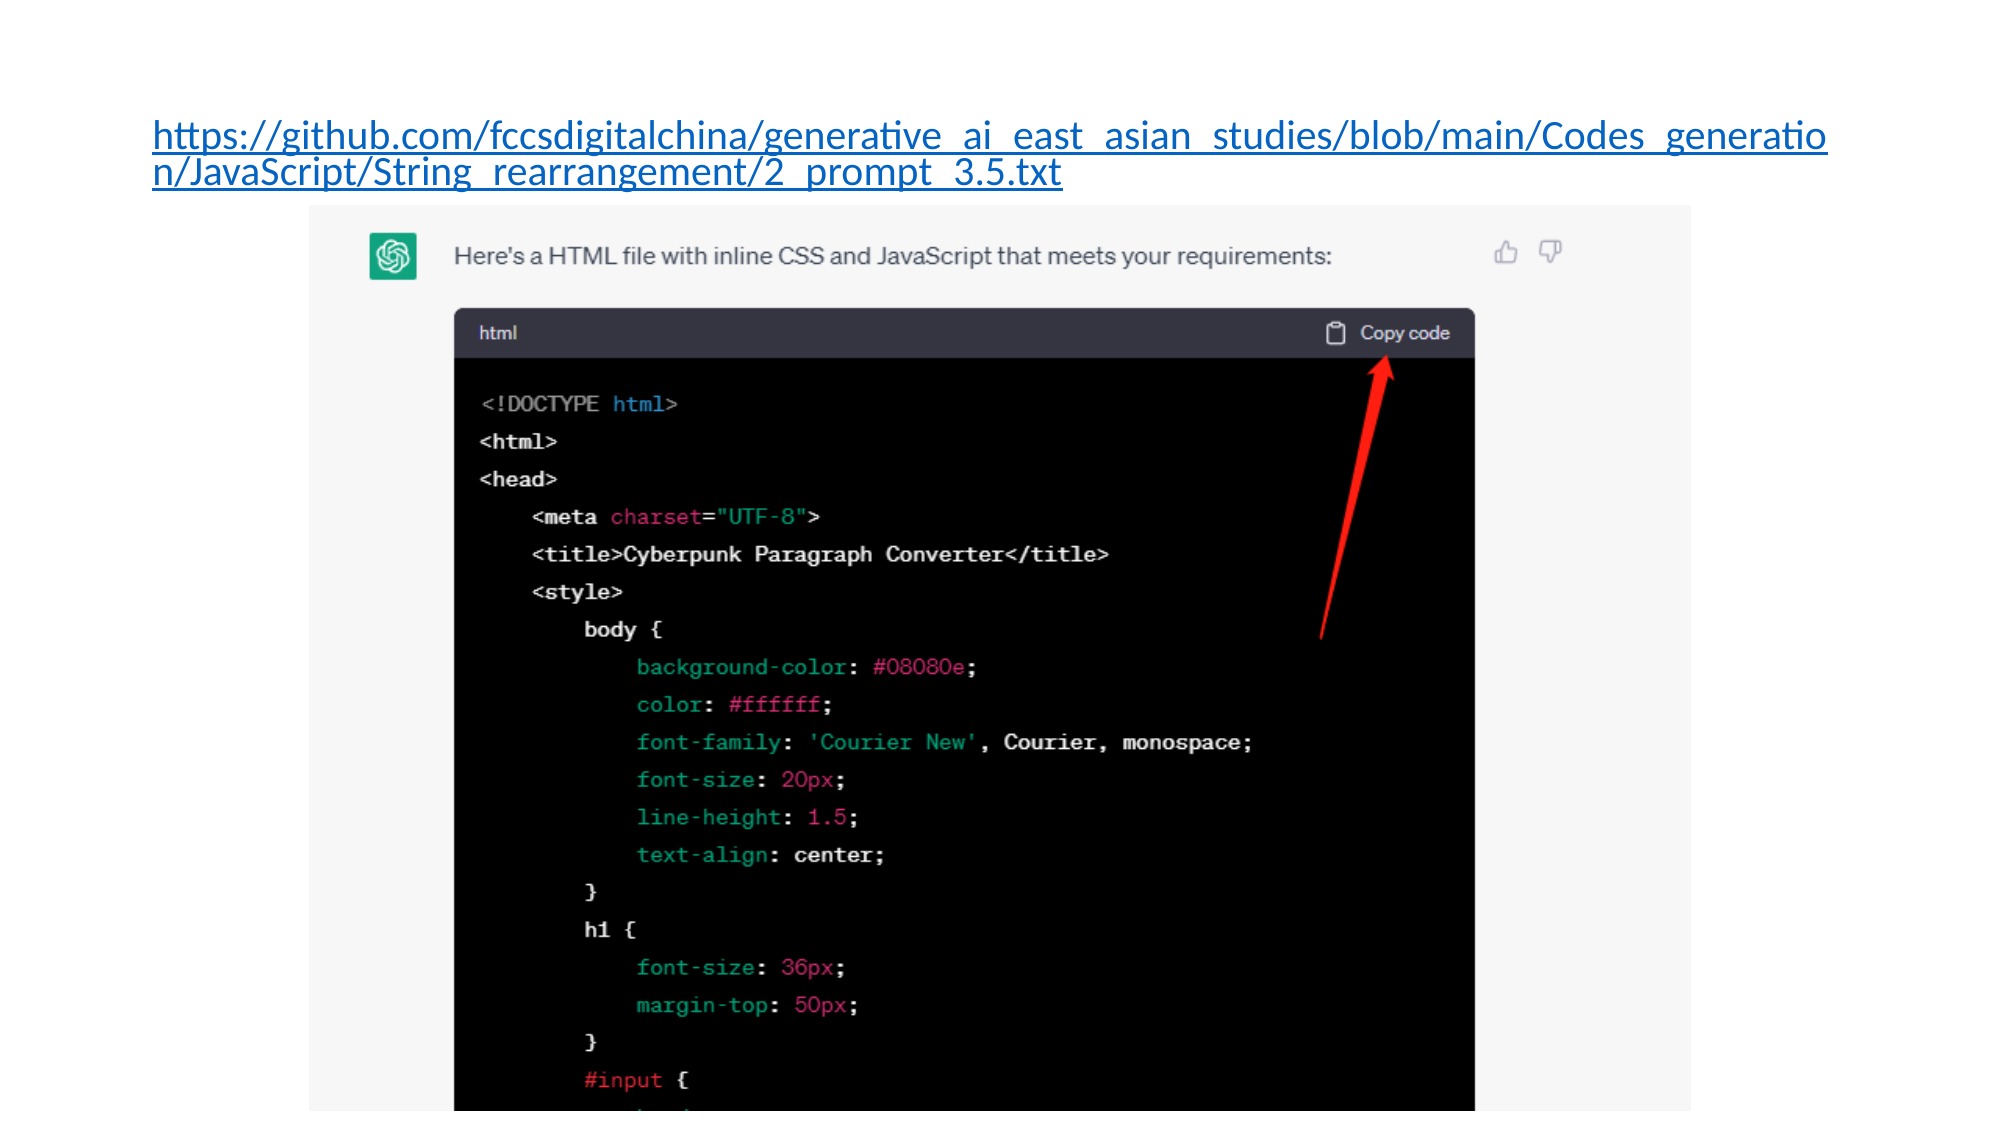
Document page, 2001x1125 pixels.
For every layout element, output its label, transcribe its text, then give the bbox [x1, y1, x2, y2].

picture [309, 205, 1691, 1111]
list https://github.com/fccsdigitalchina/generative_ai_east_asian_studies/blob/main/Codes_generation/JavaScript/String_rearrangement/2_prompt_3.5.txt [137, 105, 1863, 1014]
